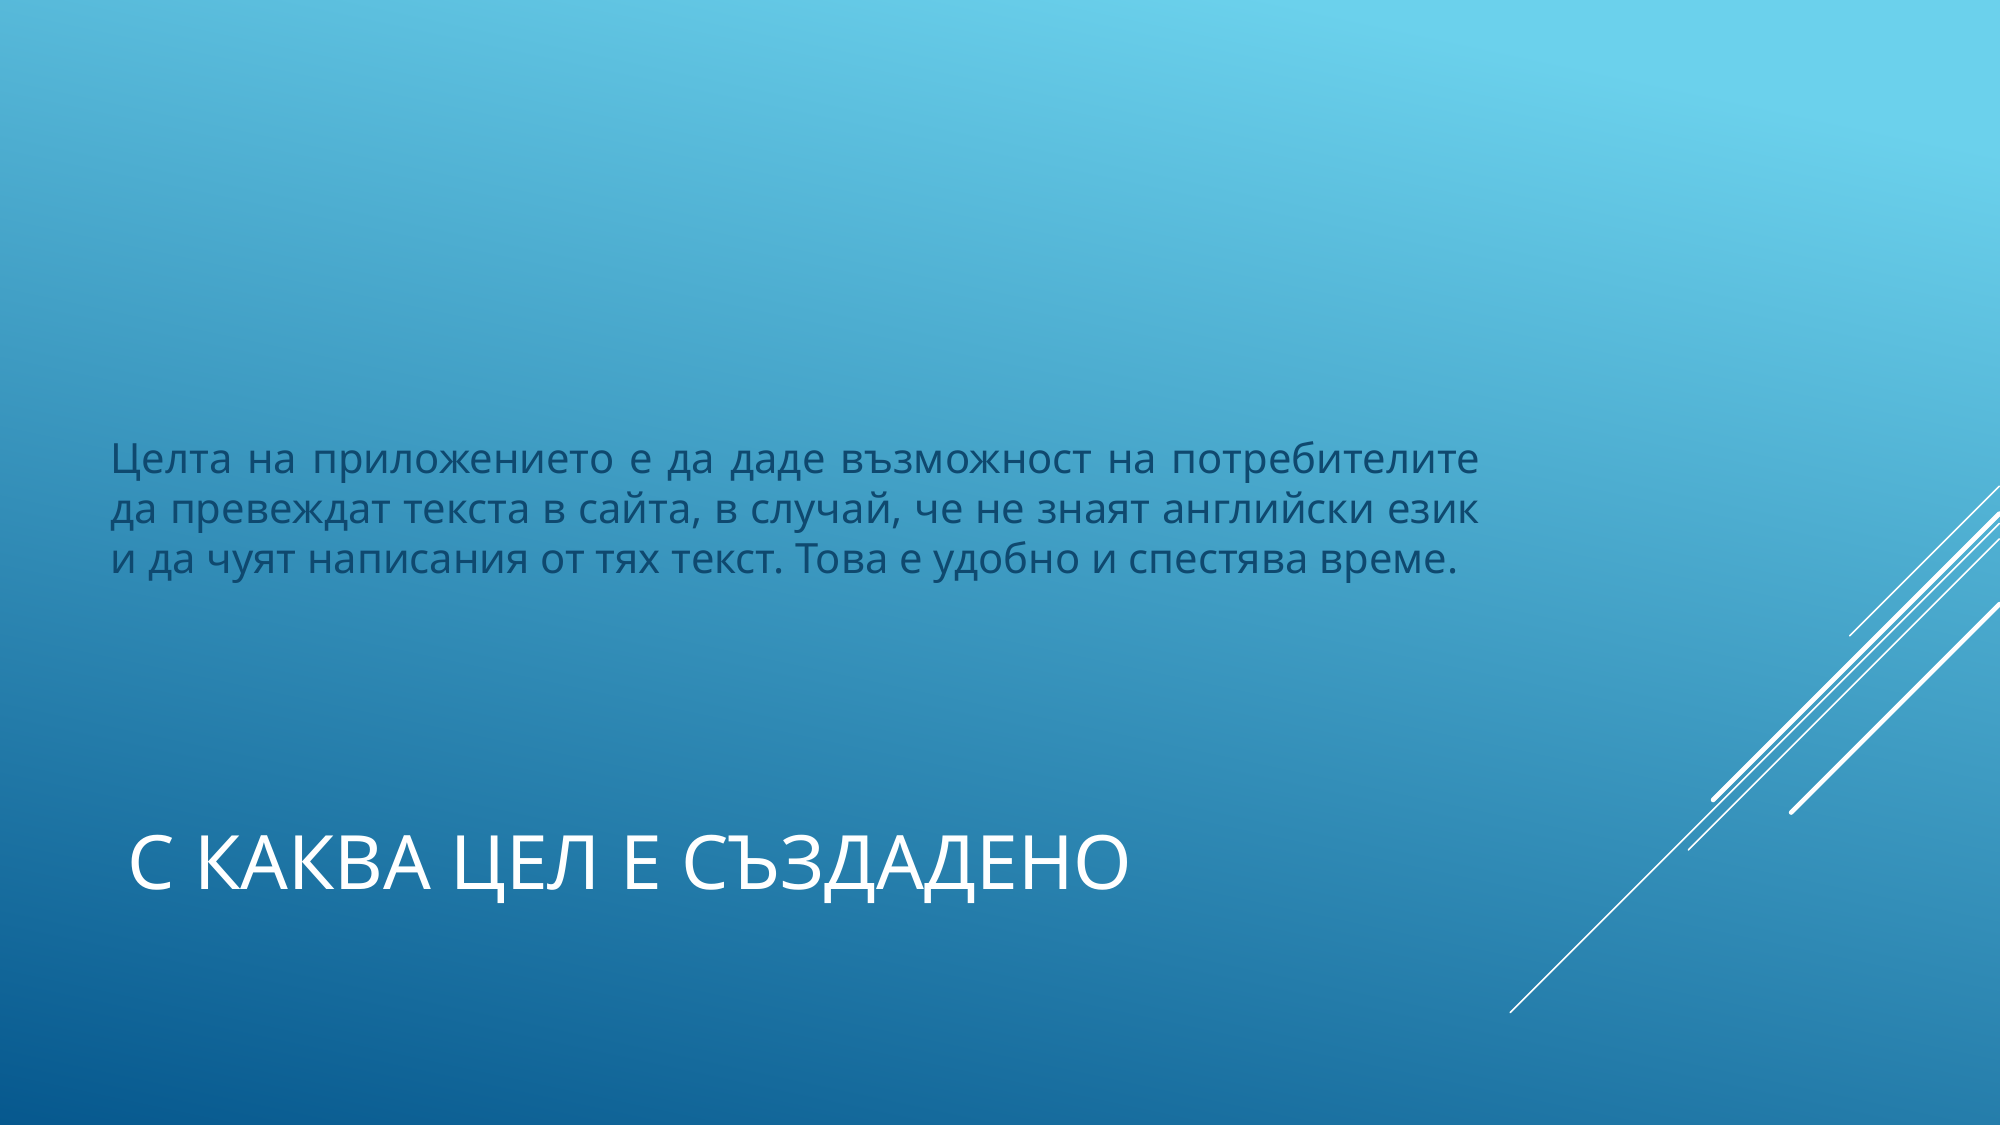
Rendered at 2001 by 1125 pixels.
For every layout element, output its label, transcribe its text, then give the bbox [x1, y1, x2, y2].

list Целта на приложението е да даде възможност на потребителите да превеждат текста в сайта, в случай, че не знаят английски език и да чуят написания от тях текст. Това е удобно и спестява време. [95, 210, 1496, 804]
title С каква цел е създадено [112, 736, 1513, 984]
